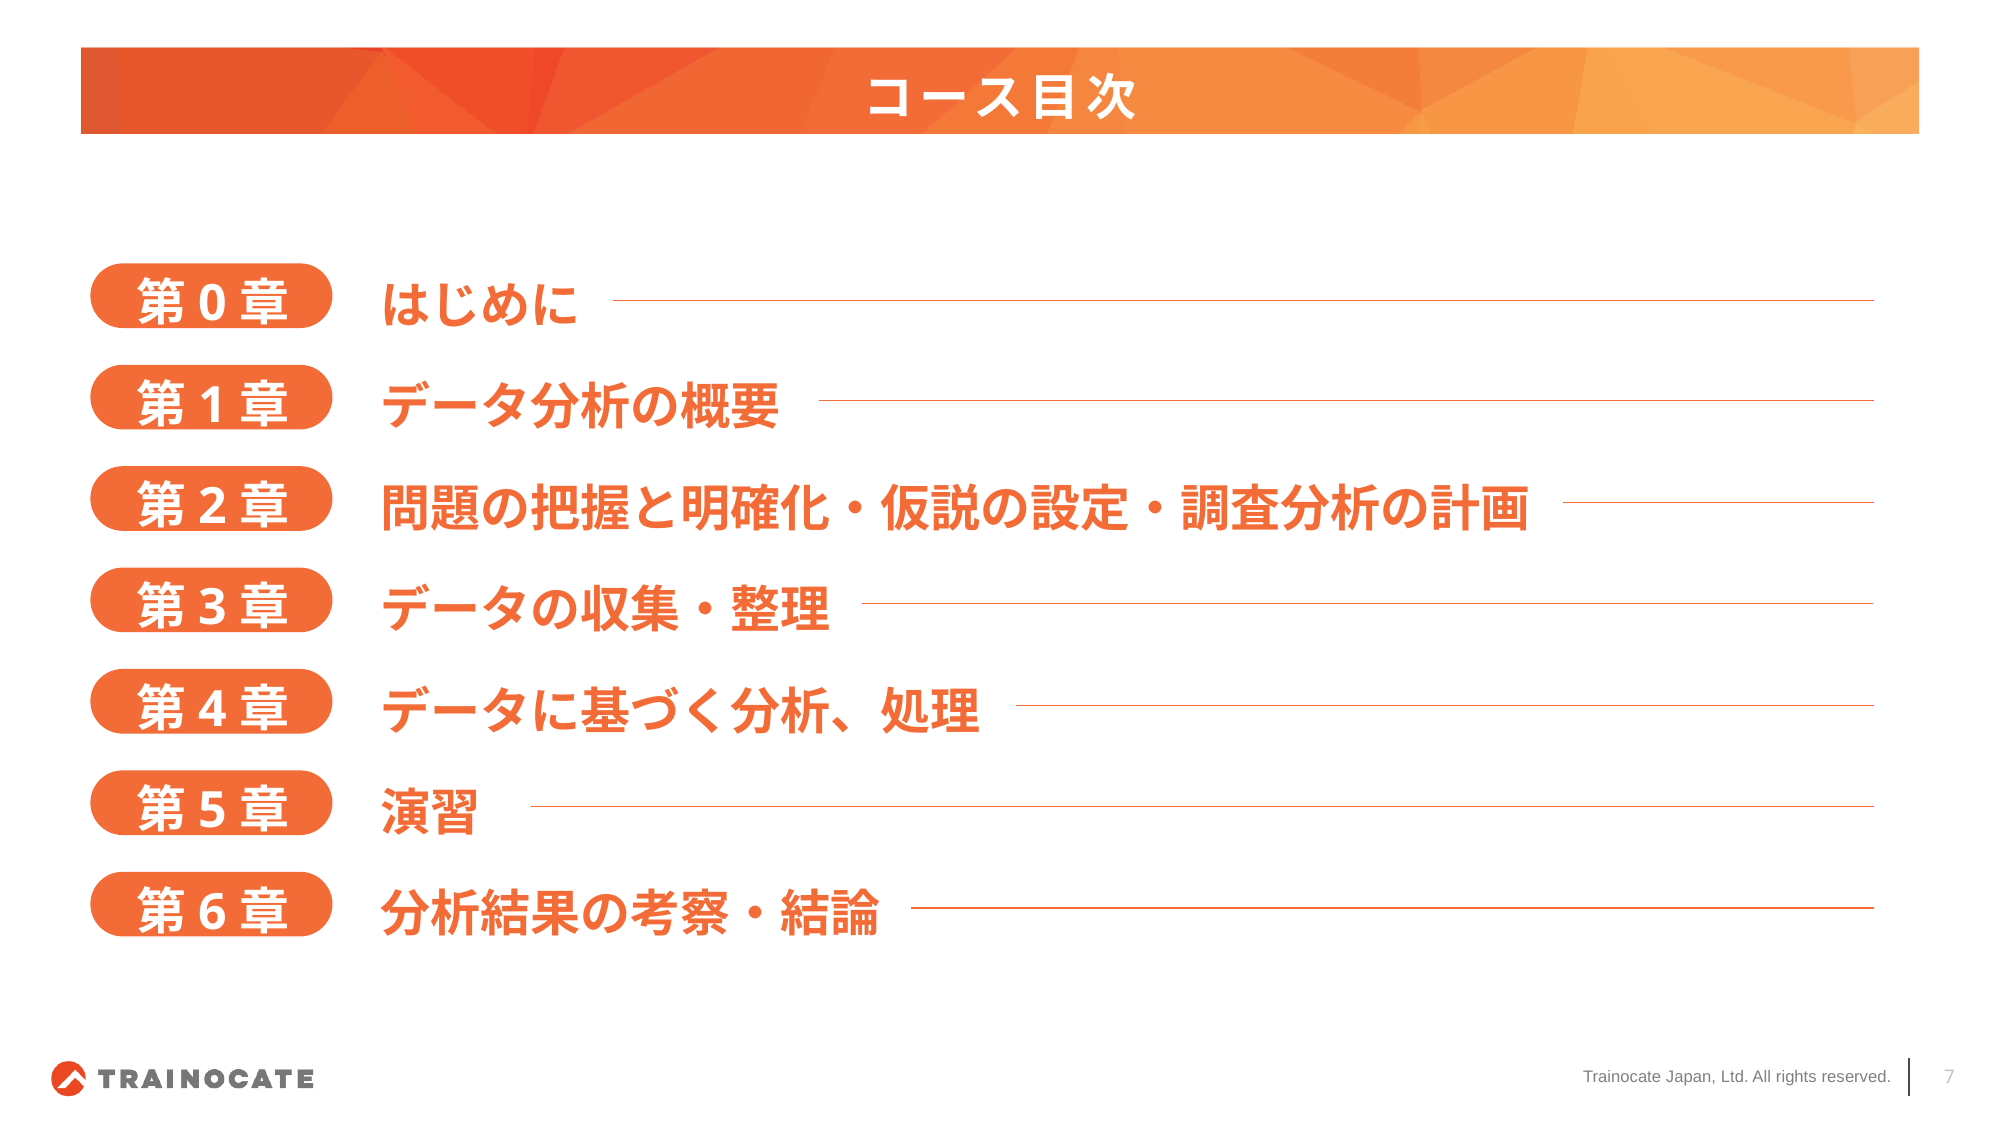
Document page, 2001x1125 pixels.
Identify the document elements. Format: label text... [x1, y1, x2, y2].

slide_number 7 [1519, 1060, 1970, 1095]
text_box データ分析の概要 [365, 368, 2000, 429]
text_box 第0章 [90, 263, 333, 329]
text_box 演習 [365, 774, 1480, 835]
picture [30, 1046, 335, 1109]
title コース目次 [60, 60, 1940, 140]
picture [80, 47, 1920, 60]
text_box 分析結果の考察・結論 [365, 875, 1763, 936]
text_box 第2章 [90, 466, 333, 531]
text_box データに基づく分析、処理 [365, 673, 1480, 734]
text_box 第3章 [90, 567, 333, 633]
text_box はじめに [365, 268, 2000, 328]
text_box 問題の把握と明確化・仮説の設定・調査分析の計画 [365, 470, 2000, 531]
text_box 第5章 [90, 770, 333, 836]
text_box 第4章 [90, 668, 333, 734]
text_box 第1章 [90, 364, 333, 430]
text_box データの収集・整理 [365, 571, 1480, 632]
text_box 第6章 [90, 871, 333, 937]
